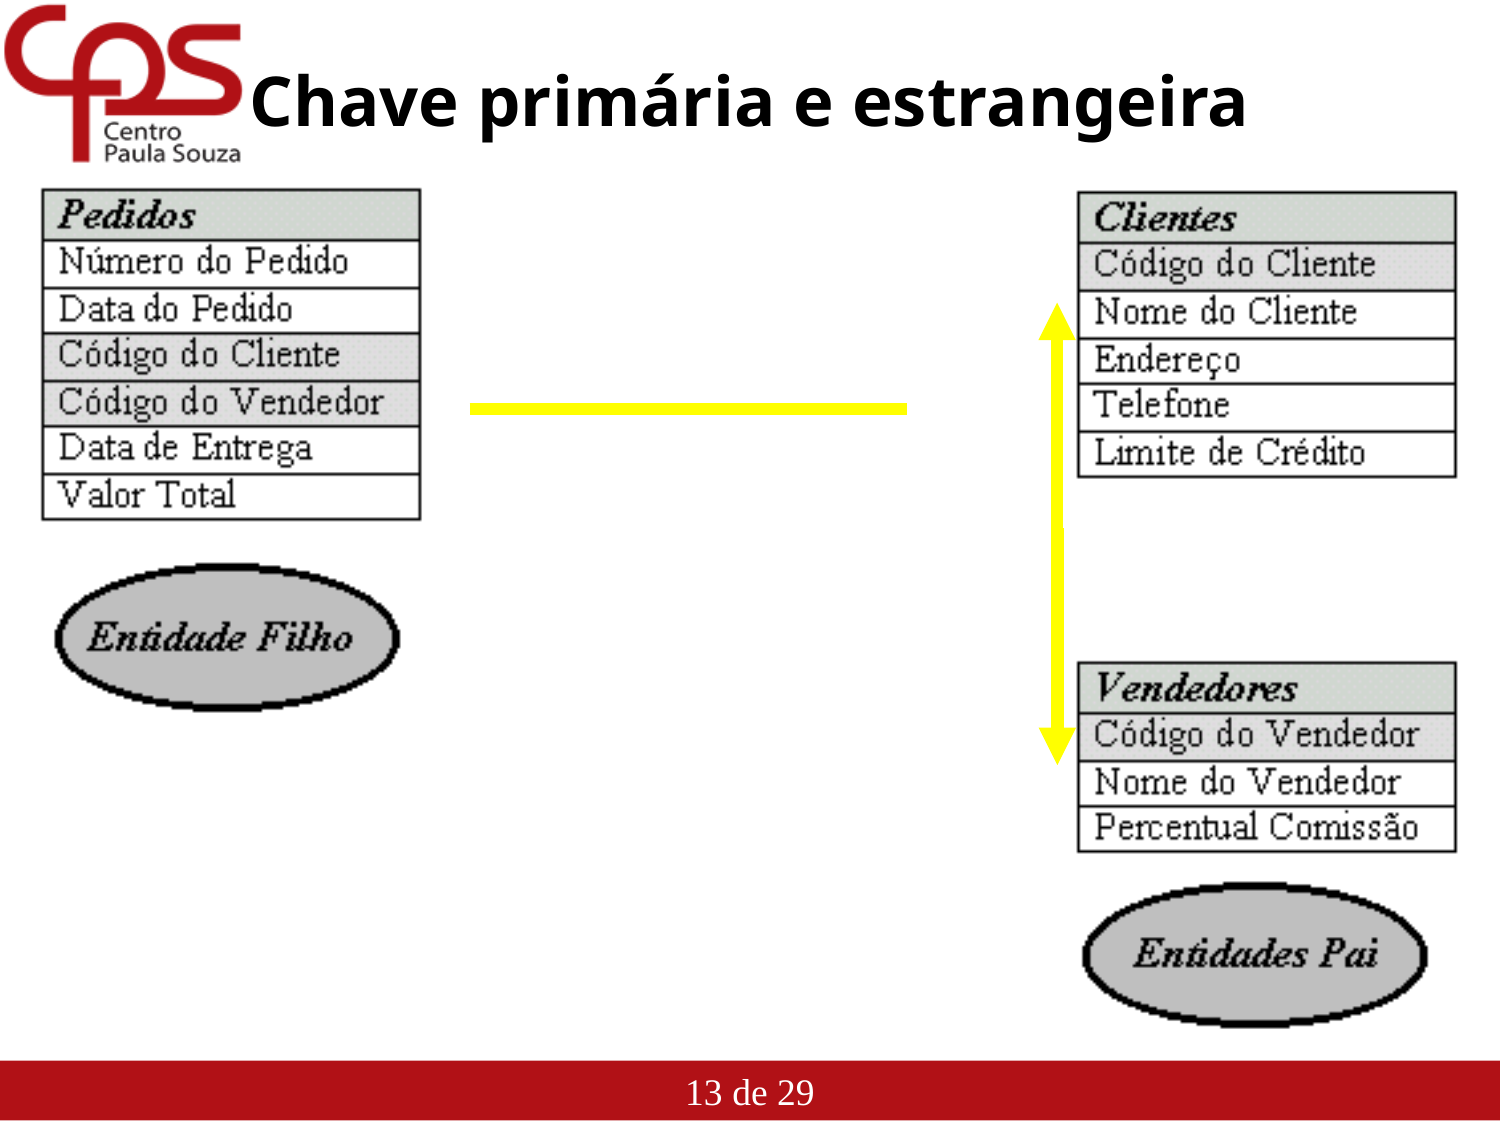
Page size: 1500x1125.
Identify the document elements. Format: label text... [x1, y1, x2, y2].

title Chave primária e estrangeira [0, 59, 1500, 278]
picture [37, 184, 1463, 1037]
picture [0, 0, 250, 59]
